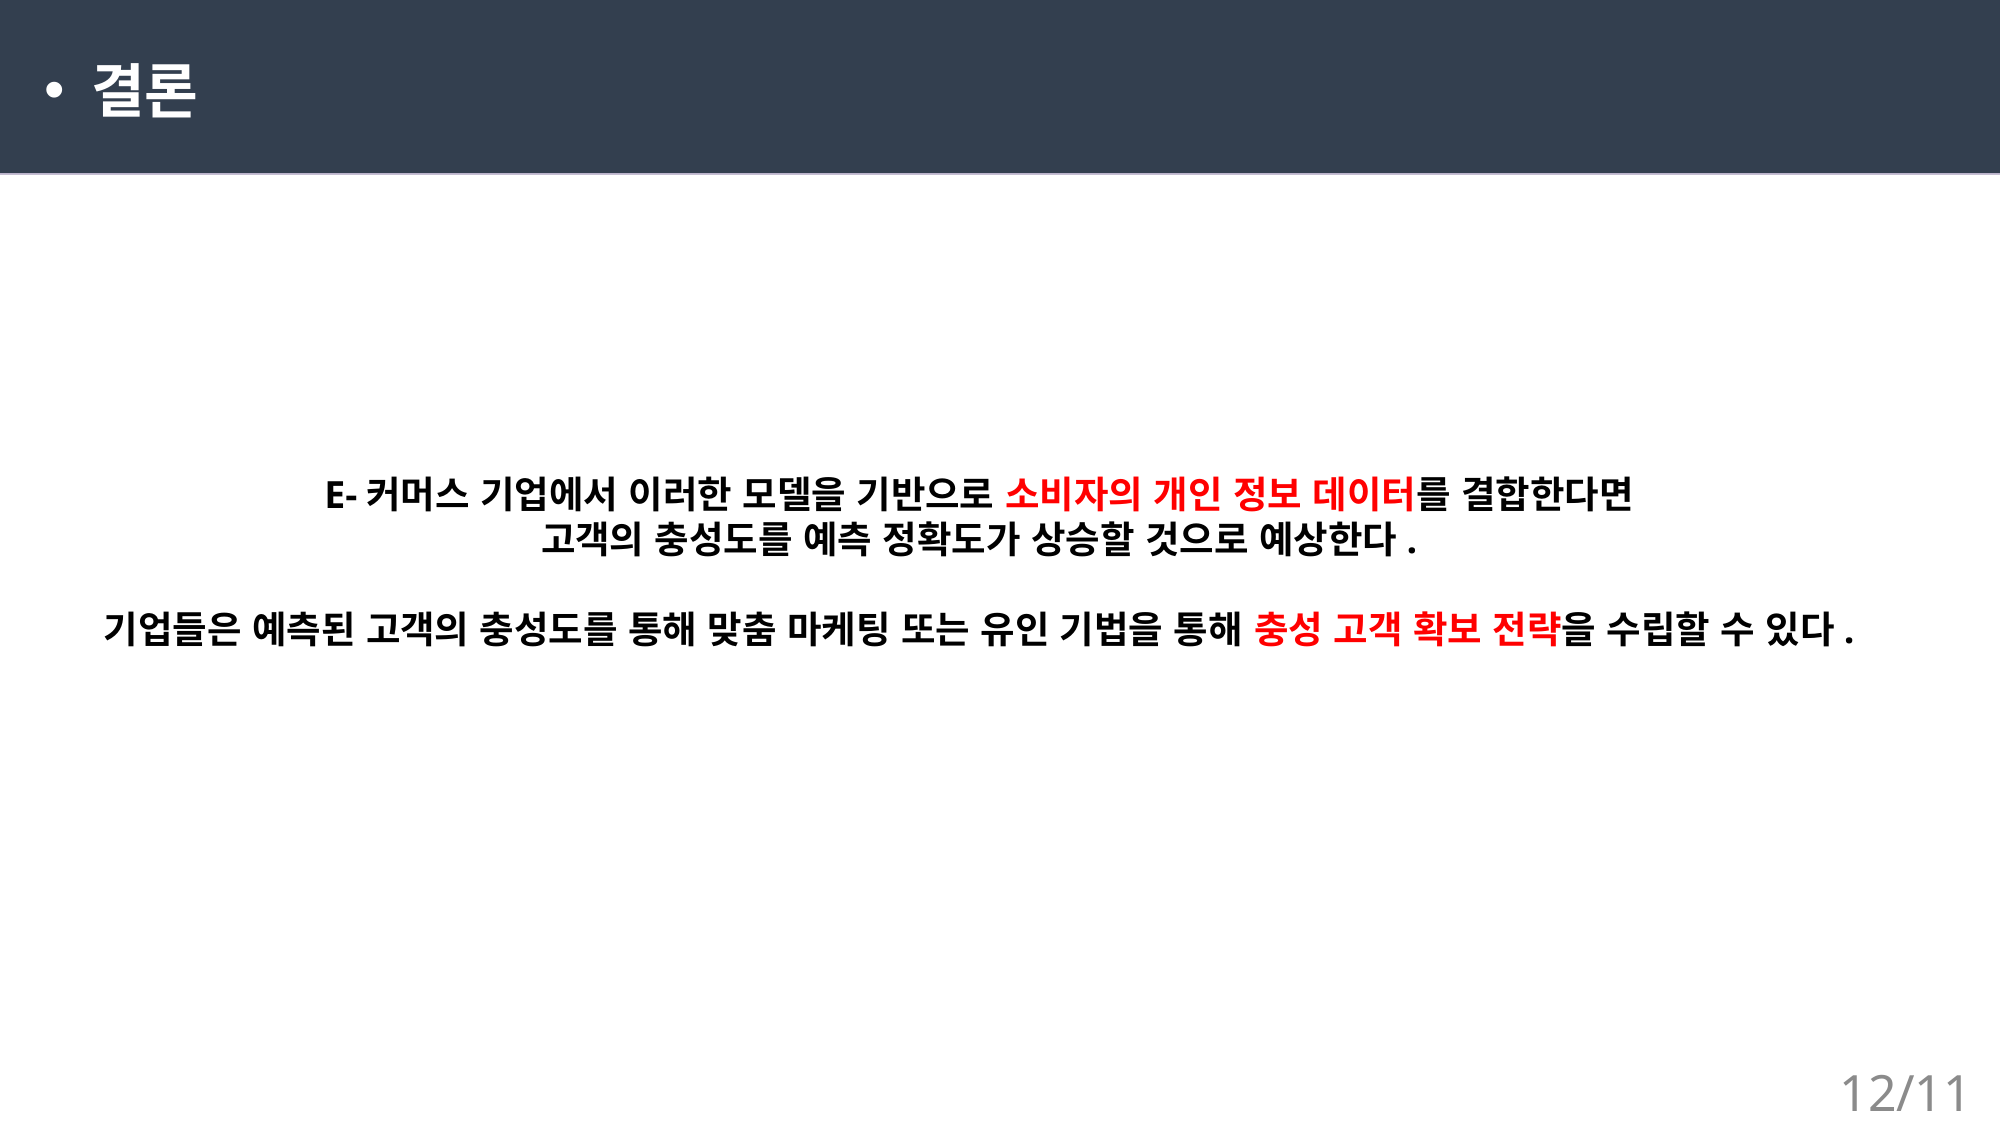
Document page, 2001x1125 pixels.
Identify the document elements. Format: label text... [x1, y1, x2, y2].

text_box 결론 [29, 47, 455, 132]
text_box [0, 0, 2000, 174]
slide_number 12/11 [1537, 1065, 1987, 1125]
text_box E-커머스 기업에서 이러한 모델을 기반으로 소비자의 개인 정보 데이터를 결합한다면 고객의 충성도를 예측 정확도가 상승할 것으로 예상한다. 기업들은 예측된 고객의 충성도를 통해 맞춤 마케팅 또는 유인 기법을 통해 충성 고객 확보 전략을 수립할 수 있다. [72, 471, 1887, 652]
